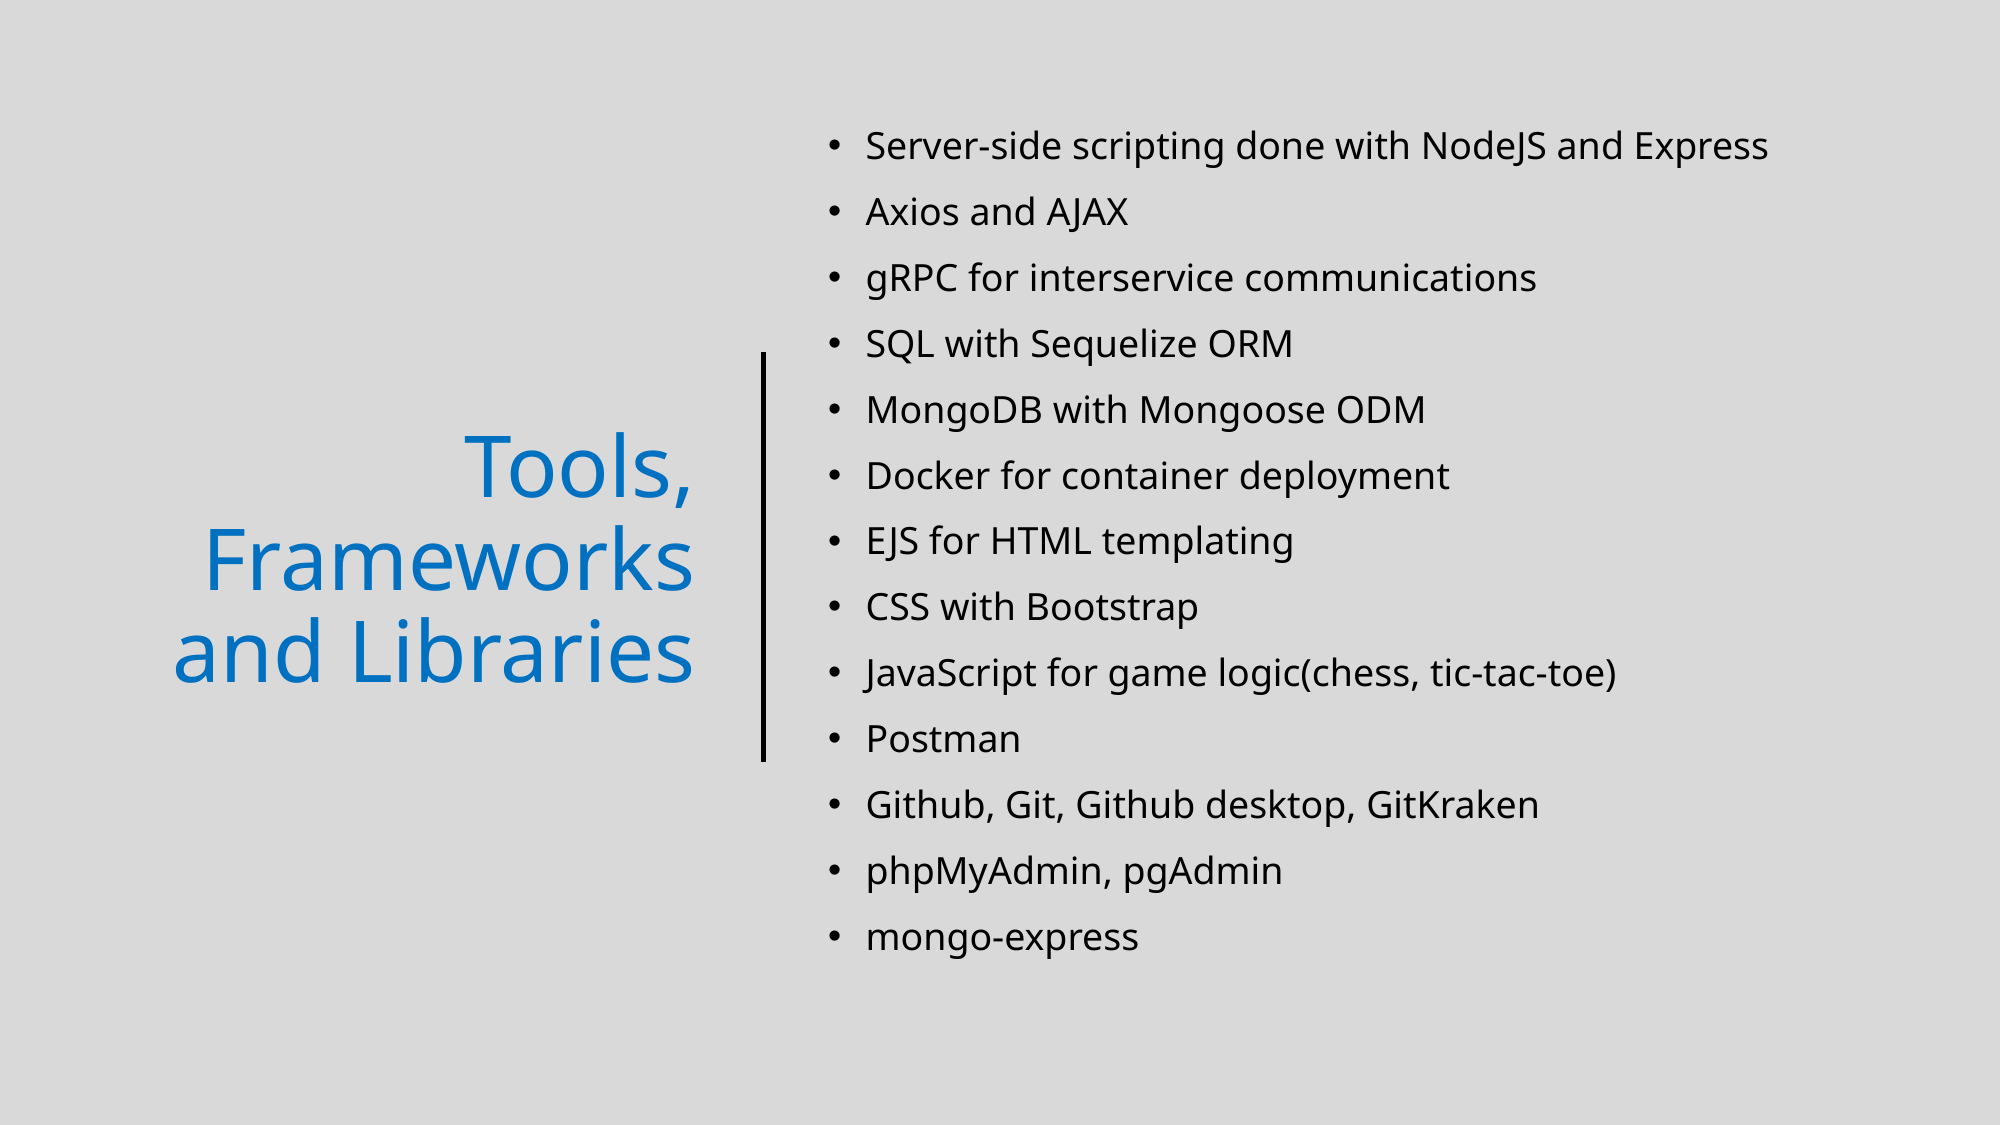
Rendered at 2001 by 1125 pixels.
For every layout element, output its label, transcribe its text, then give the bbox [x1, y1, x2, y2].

text_box Server-side scripting done with NodeJS and Express Axios and AJAX gRPC for interservice communications SQL with Sequelize ORM MongoDB with Mongoose ODM Docker for container deployment EJS for HTML templating CSS with Bootstrap JavaScript for game logic(chess, tic-tac-toe) Postman Github, Git, Github desktop, GitKraken phpMyAdmin, pgAdmin mongo-express [816, 116, 1843, 1046]
title Tools, Frameworks and Libraries [137, 158, 711, 967]
